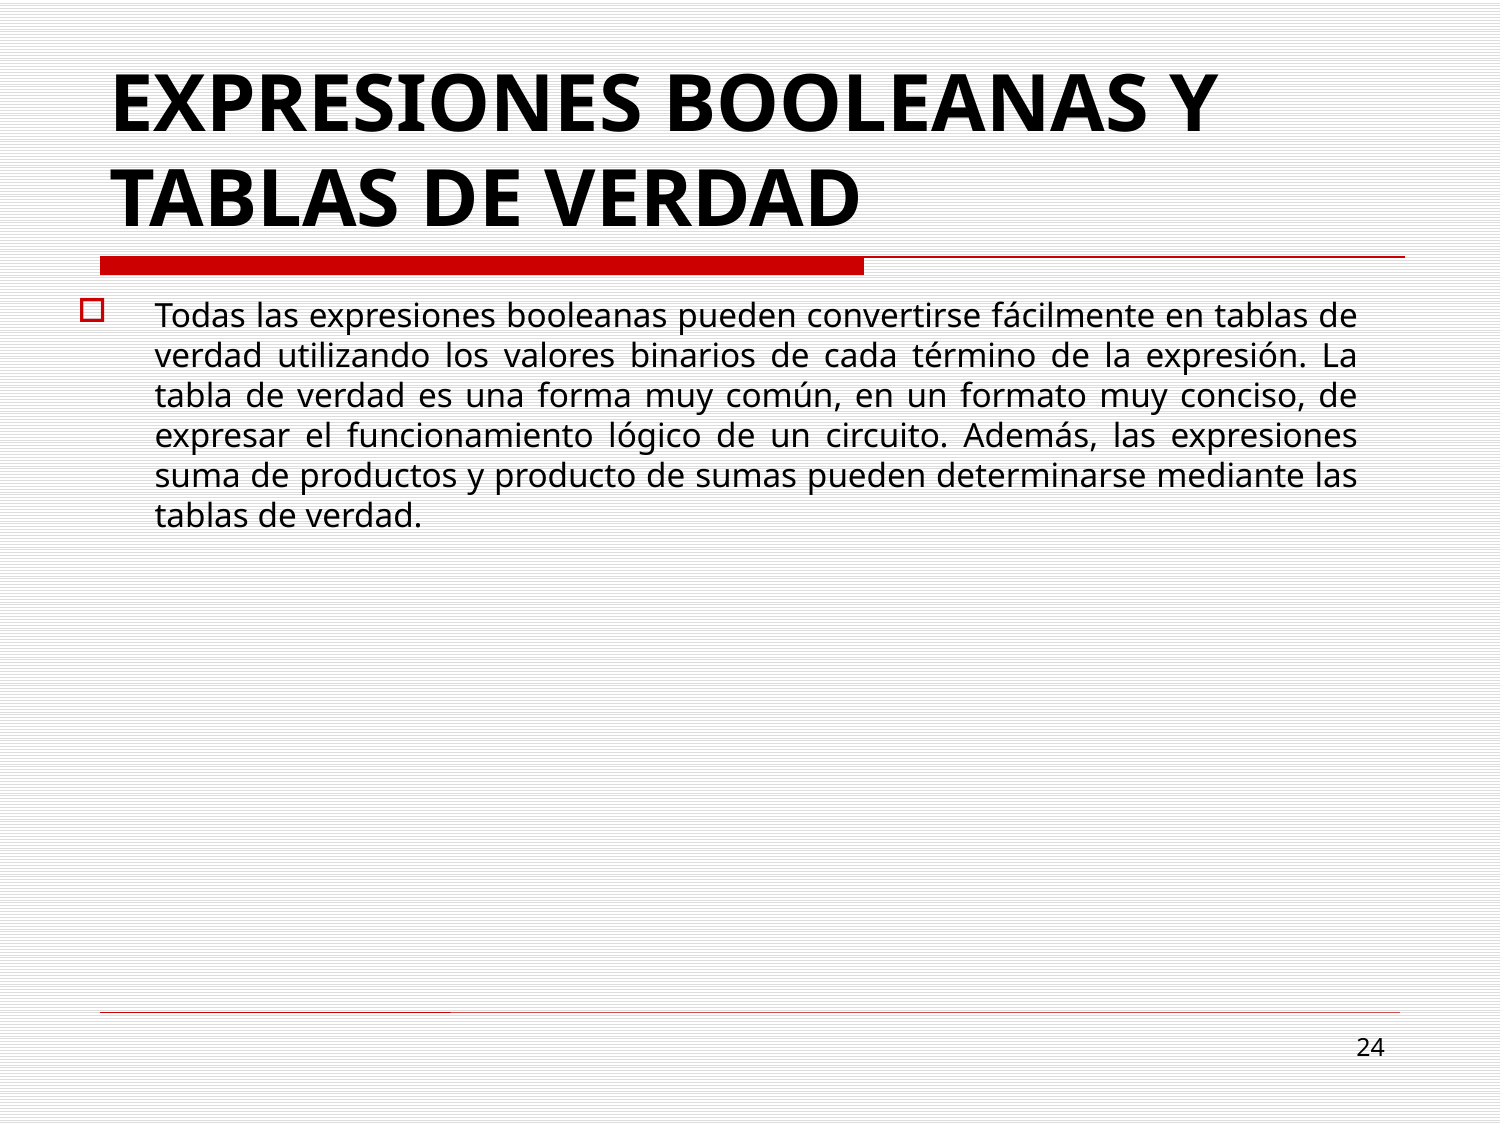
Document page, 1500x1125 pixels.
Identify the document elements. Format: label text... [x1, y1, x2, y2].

slide_number 24 [1074, 1024, 1401, 1103]
list Todas las expresiones booleanas pueden convertirse fácilmente en tablas de verdad utilizando los valores binarios de cada término de la expresión. La tabla de verdad es una forma muy común, en un formato muy conciso, de expresar el funcionamiento lógico de un circuito. Además, las expresiones suma de productos y producto de sumas pueden determinarse mediante las tablas de verdad. [62, 286, 1376, 988]
title EXPRESIONES BOOLEANAS Y TABLAS DE VERDAD [93, 49, 1407, 250]
